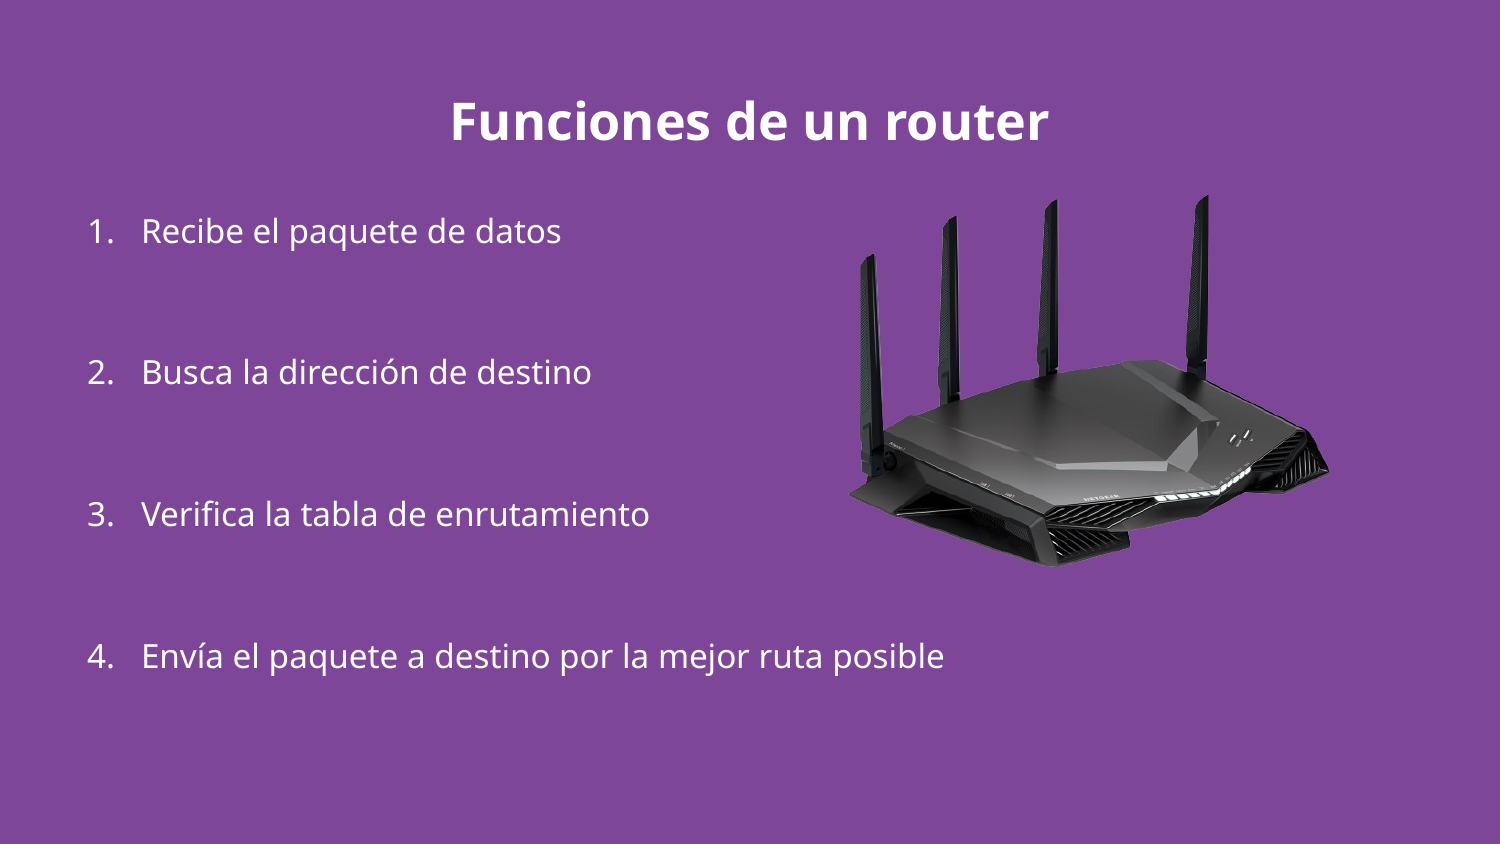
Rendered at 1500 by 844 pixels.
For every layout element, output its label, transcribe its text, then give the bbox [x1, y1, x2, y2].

title Funciones de un router [51, 72, 1449, 167]
list Recibe el paquete de datos Busca la dirección de destino Verifica la tabla de enrutamiento Envía el paquete a destino por la mejor ruta posible [51, 189, 1449, 750]
picture [816, 188, 1362, 574]
